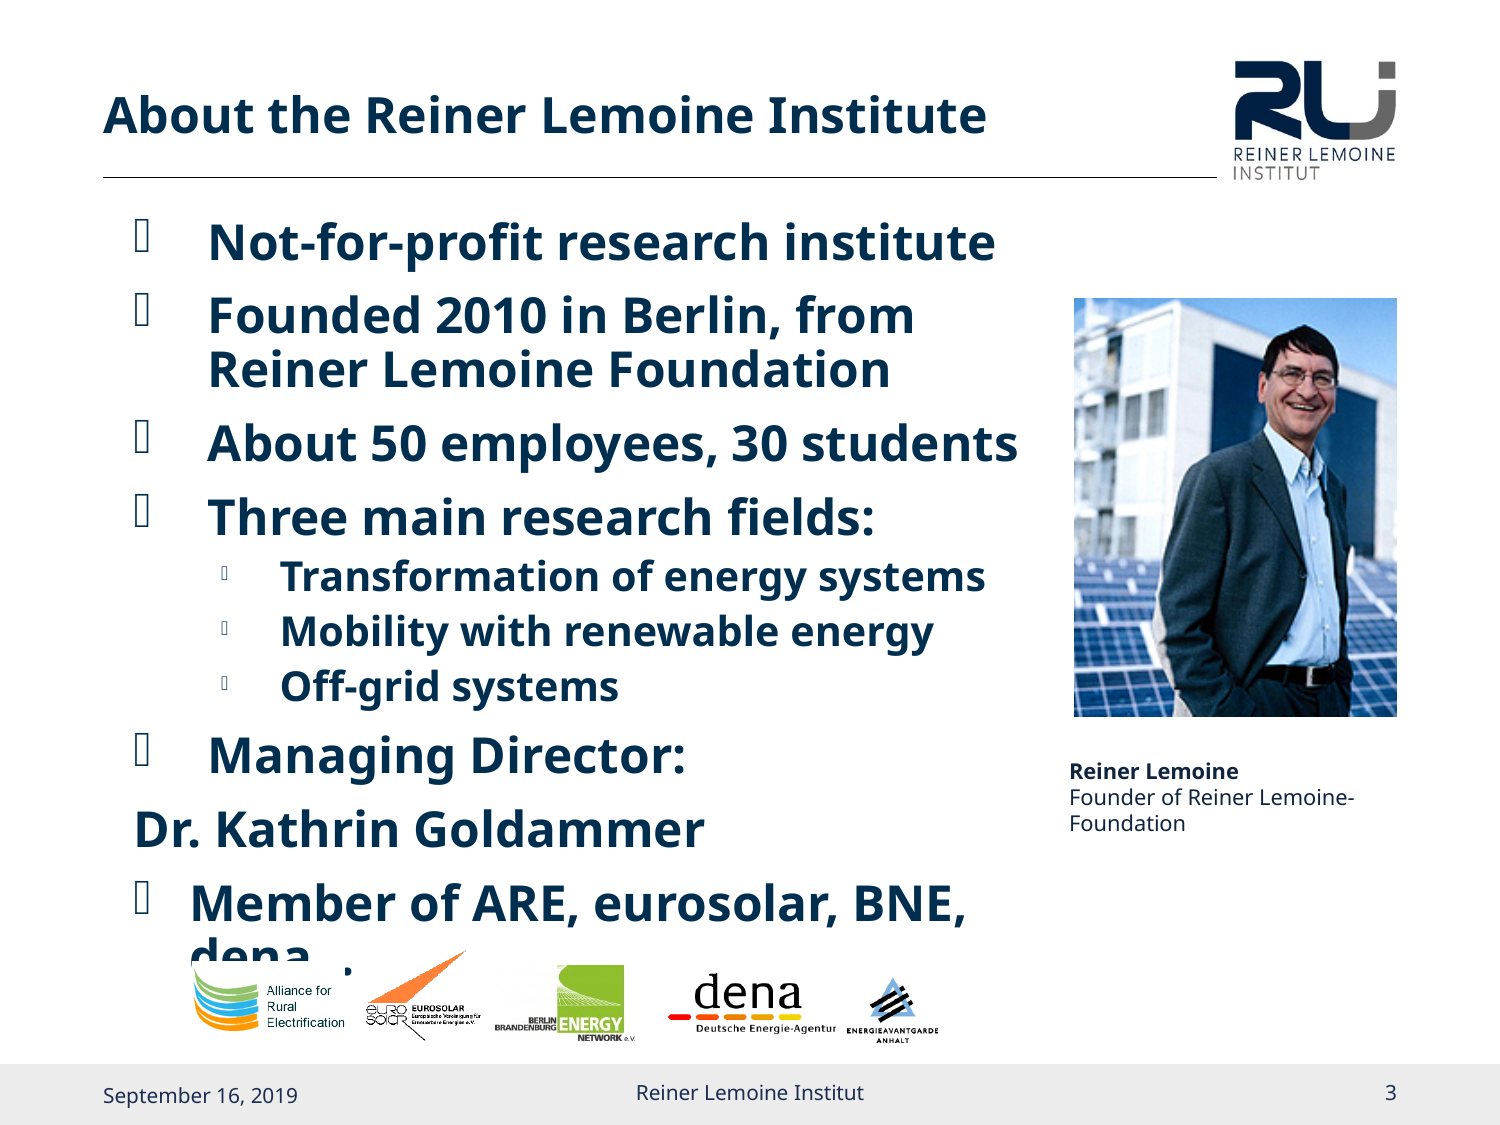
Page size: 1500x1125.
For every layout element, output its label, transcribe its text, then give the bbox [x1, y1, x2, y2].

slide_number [103, 1065, 441, 1125]
slide_number 2 [1059, 1064, 1397, 1124]
text_box Reiner Lemoine Founder of Reiner Lemoine-Foundation [1054, 750, 1417, 844]
title About the Reiner Lemoine Institute [103, 57, 1218, 177]
picture [1233, 60, 1397, 181]
picture [1074, 298, 1397, 717]
list Not-for-profit research institute Founded 2010 in Berlin, from Reiner Lemoine Foundation About 50 employees, 30 students Three main research fields: Transformation of energy systems Mobility with renewable energy Off-grid systems Managing Director: Dr. Kathrin Goldammer Member of ARE, eurosolar, BNE, dena... [103, 217, 1060, 1002]
picture [192, 961, 345, 1031]
picture [363, 947, 483, 1043]
picture [847, 977, 938, 1043]
footer Reiner Lemoine Institut [496, 1064, 1004, 1124]
picture [668, 973, 836, 1034]
picture [495, 965, 635, 1041]
